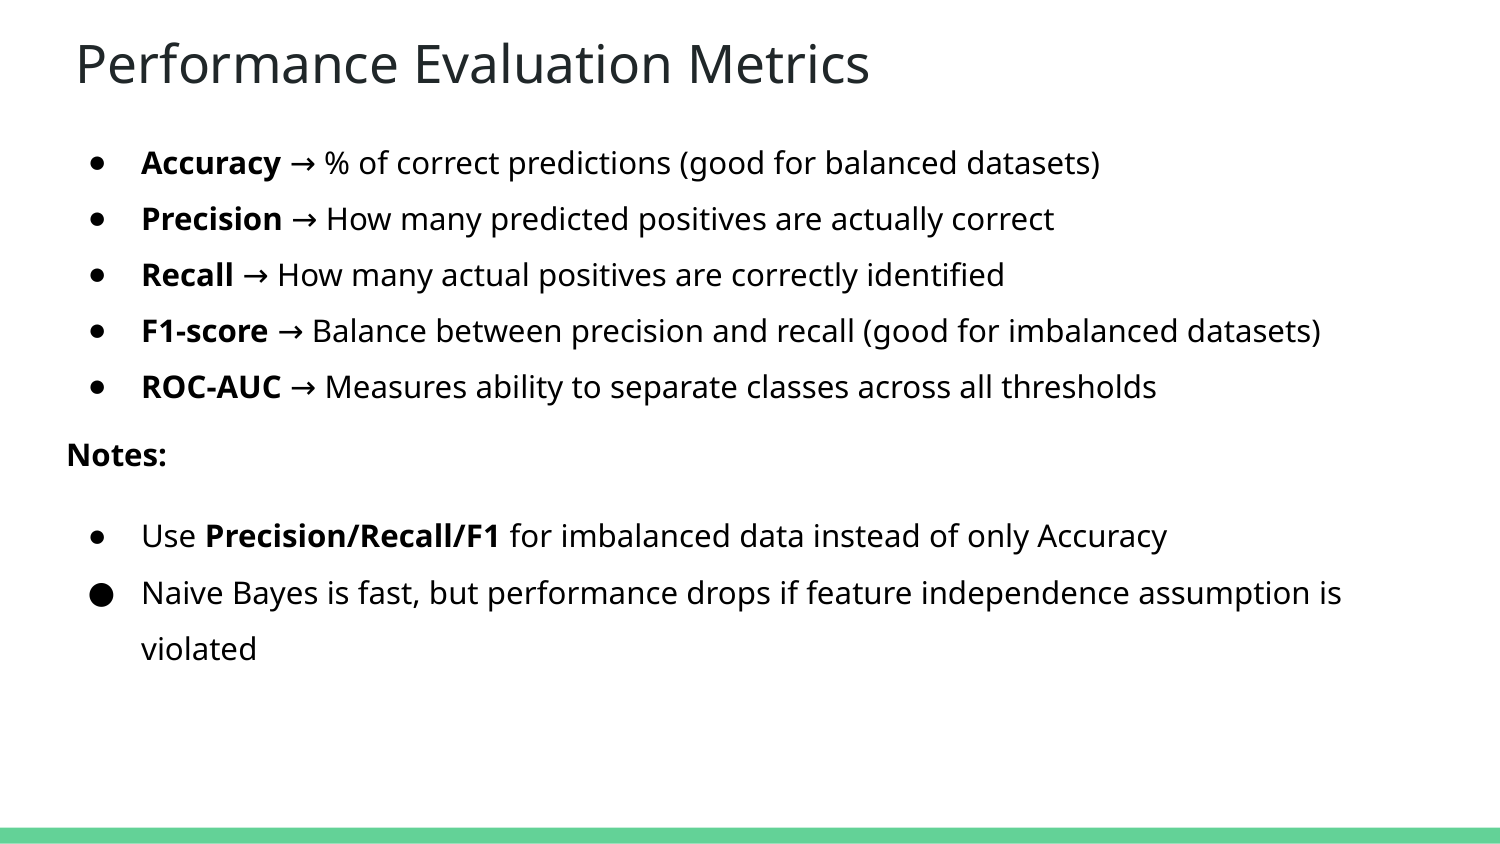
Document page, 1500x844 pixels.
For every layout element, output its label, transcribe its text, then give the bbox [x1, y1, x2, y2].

title Performance Evaluation Metrics [60, 15, 1459, 110]
list Accuracy → % of correct predictions (good for balanced datasets) Precision → How many predicted positives are actually correct Recall → How many actual positives are correctly identified F1-score → Balance between precision and recall (good for imbalanced datasets) ROC-AUC → Measures ability to separate classes across all thresholds Notes: Use Precision/Recall/F1 for imbalanced data instead of only Accuracy Naive Bayes is fast, but performance drops if feature independence assumption is violated [51, 109, 1449, 806]
